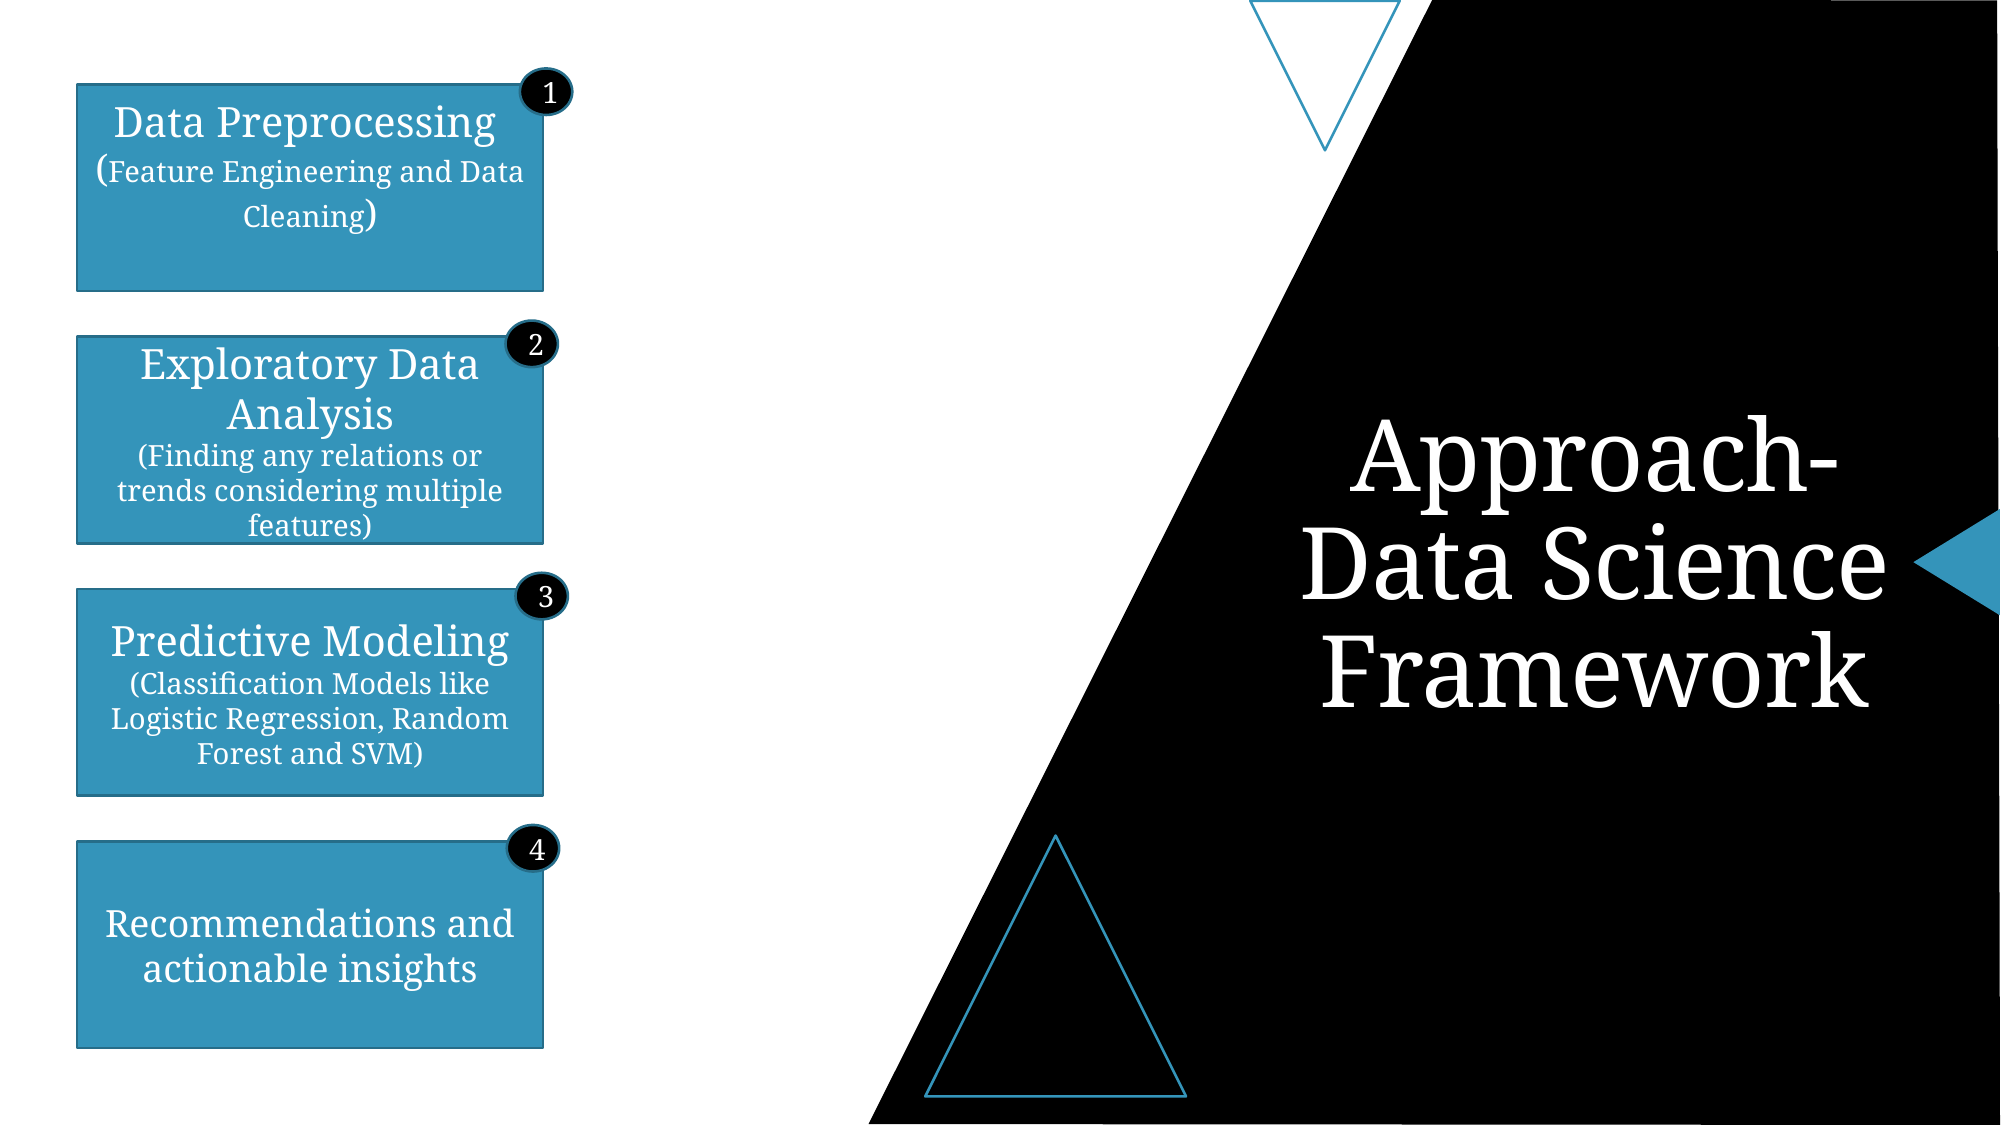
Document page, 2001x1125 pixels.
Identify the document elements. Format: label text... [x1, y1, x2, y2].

title Approach-Data Science Framework [1275, 320, 1914, 814]
text_box 4 [505, 823, 561, 873]
text_box Data Preprocessing (Feature Engineering and Data Cleaning) [76, 83, 544, 292]
text_box Recommendations and actionable insights [76, 840, 544, 1049]
text_box Exploratory Data Analysis (Finding any relations or trends considering multiple features) [76, 335, 544, 545]
text_box Predictive Modeling (Classification Models like Logistic Regression, Random Forest and SVM) [76, 588, 544, 797]
text_box 3 [514, 571, 570, 621]
text_box 1 [518, 67, 574, 117]
text_box 2 [504, 319, 560, 369]
